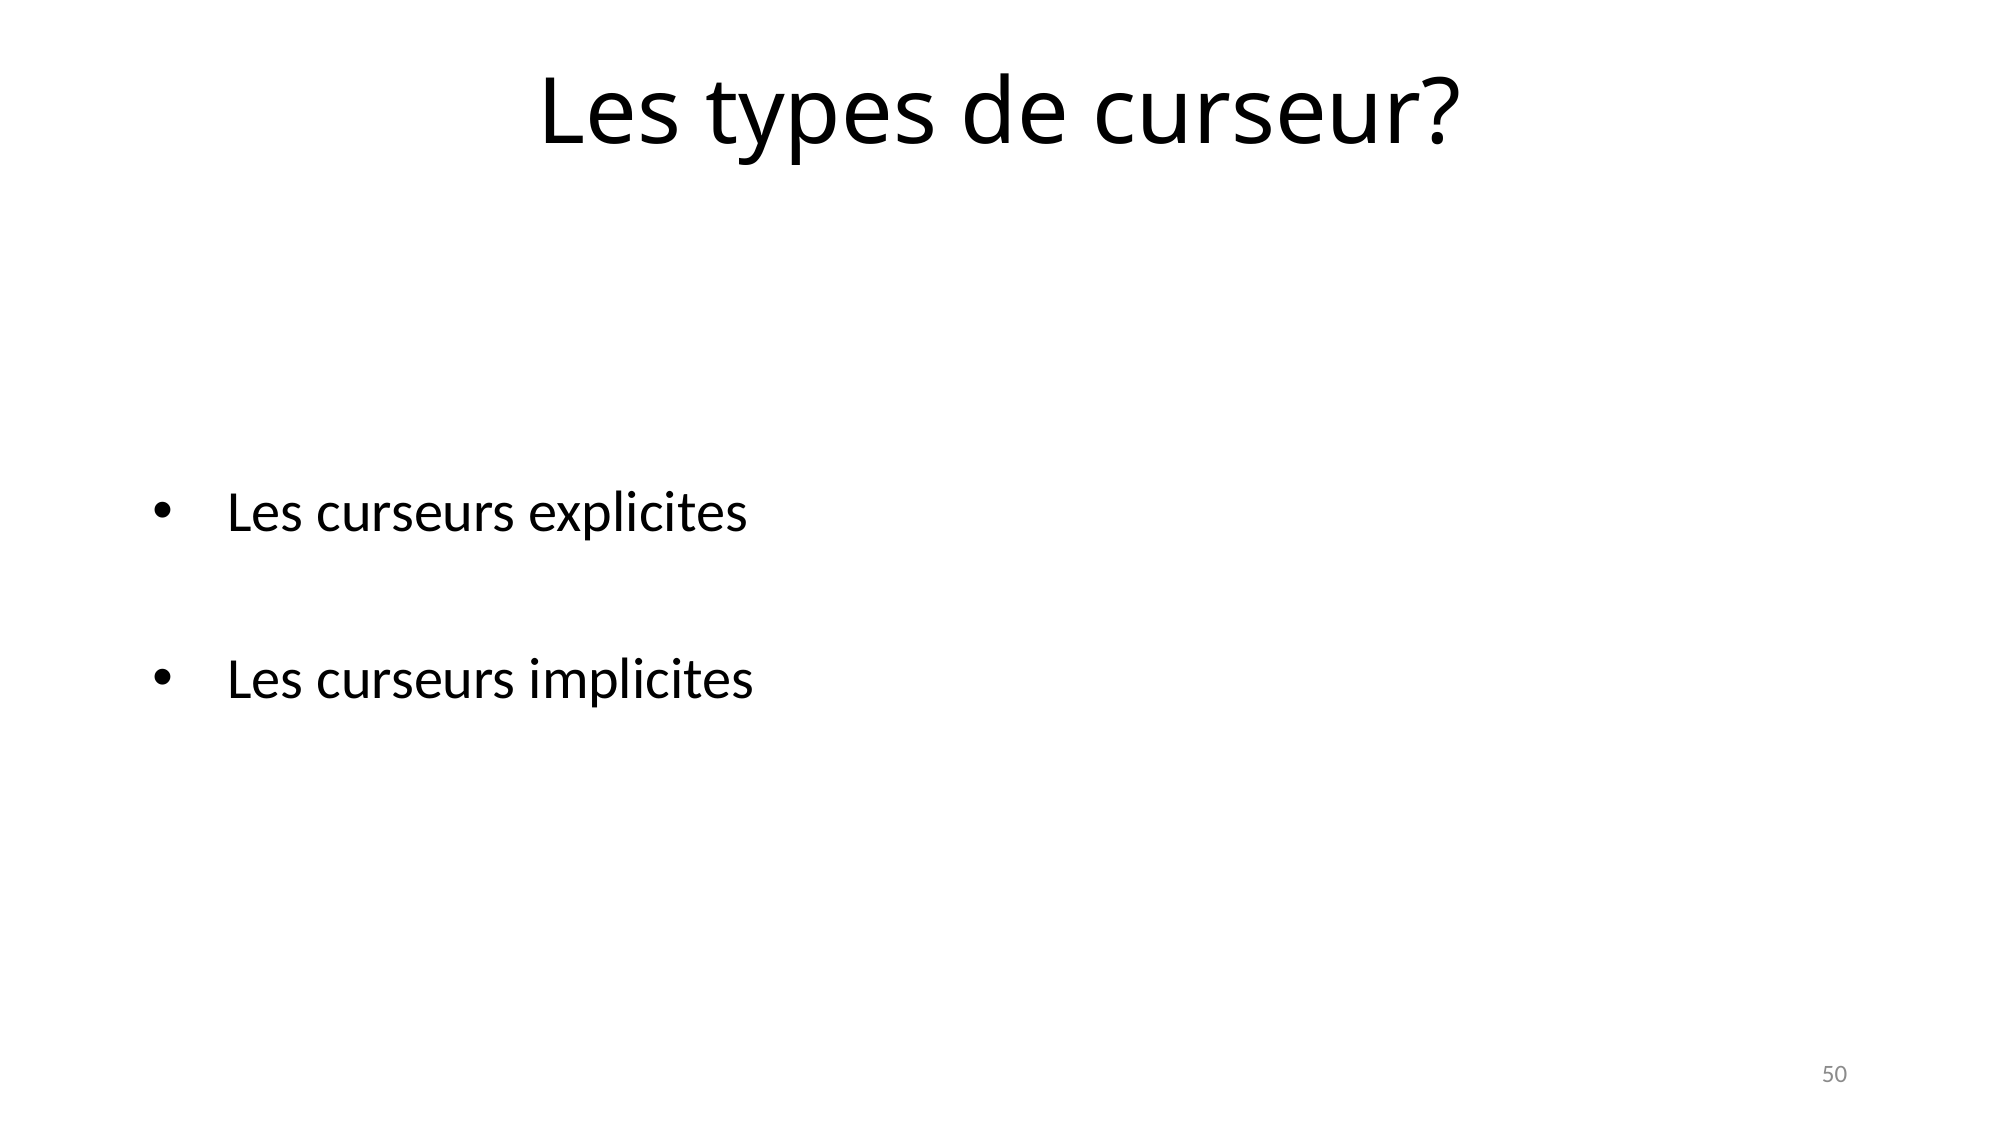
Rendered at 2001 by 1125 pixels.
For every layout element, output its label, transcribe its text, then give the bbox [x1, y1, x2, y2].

title Les types de curseur? [137, 59, 1863, 278]
list Les curseurs explicites Les curseurs implicites [137, 299, 1863, 1014]
slide_number 50 [1412, 1042, 1863, 1103]
